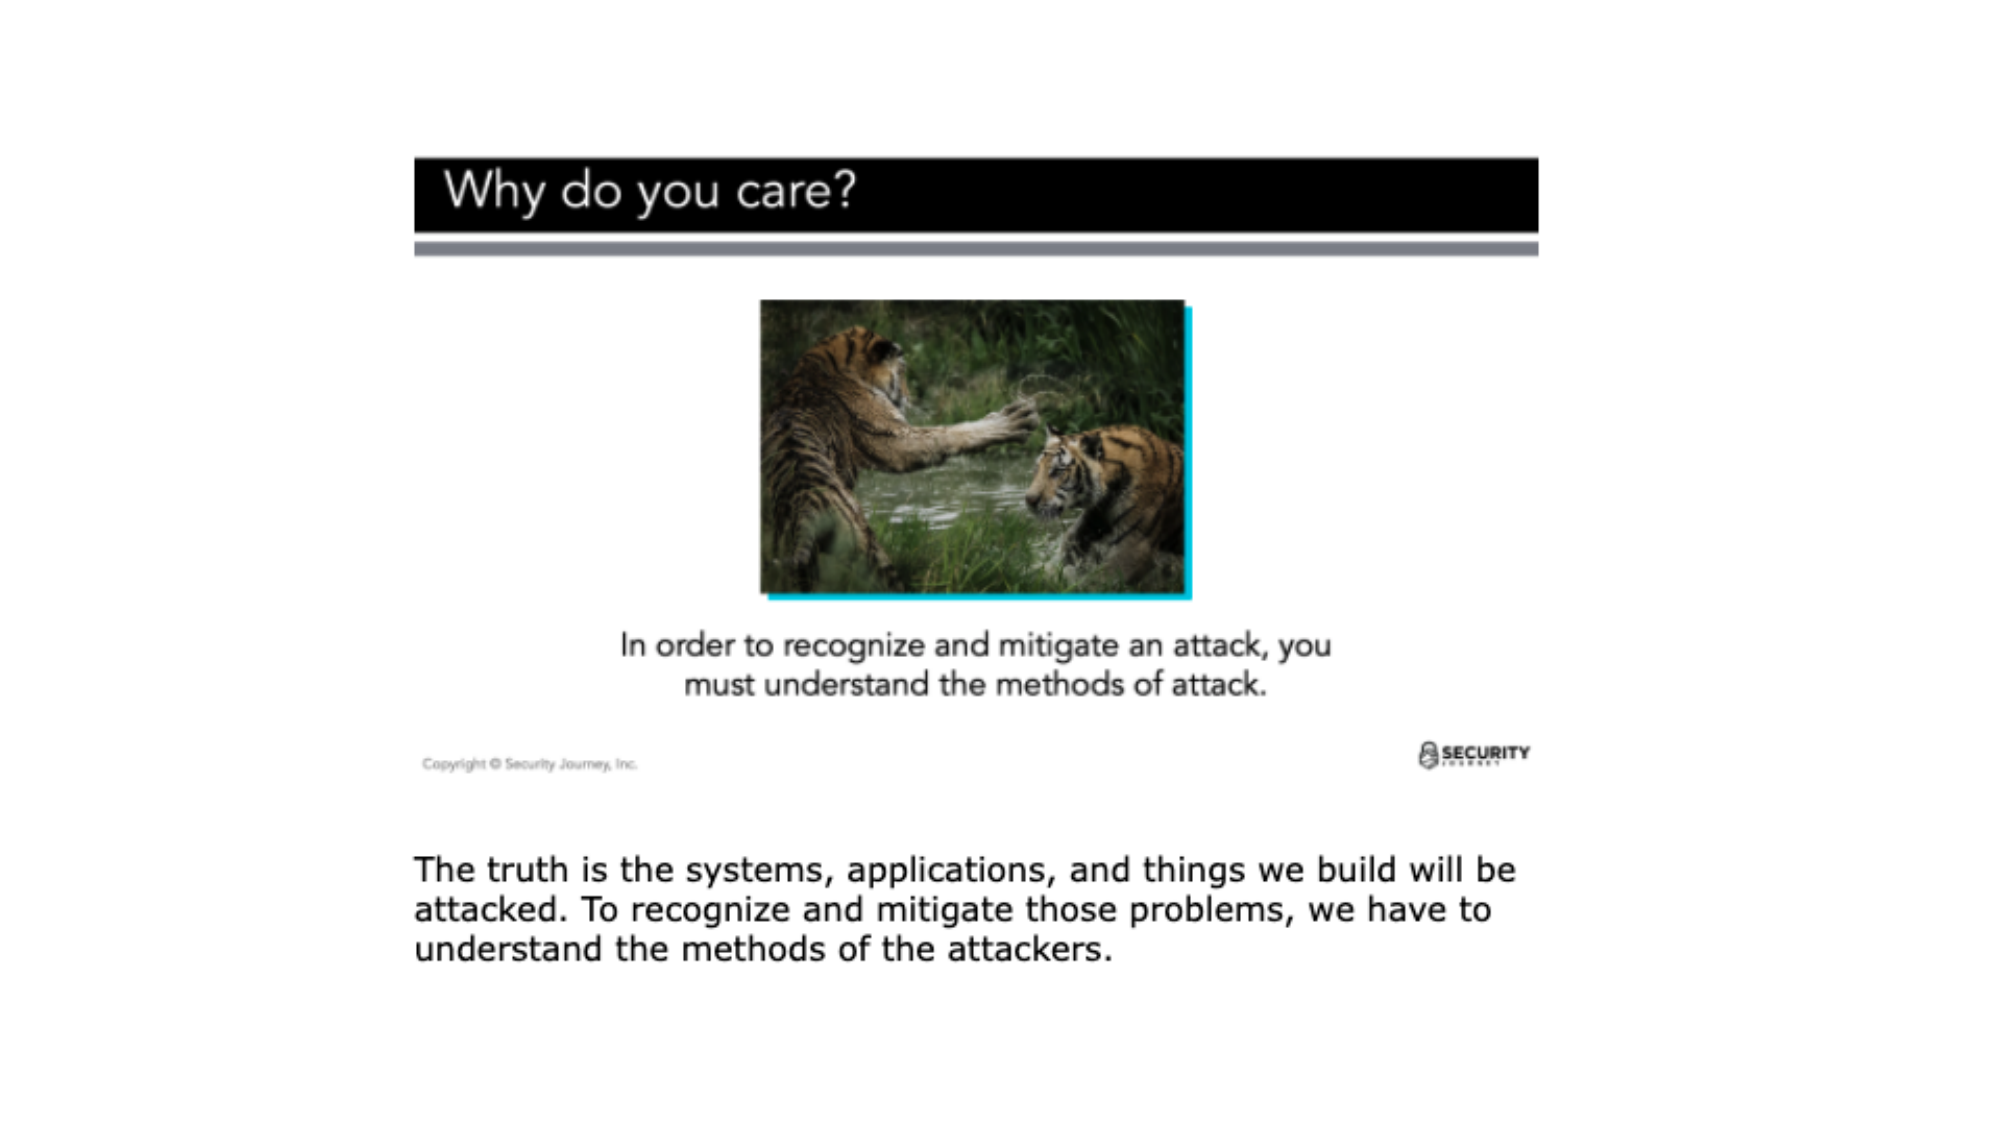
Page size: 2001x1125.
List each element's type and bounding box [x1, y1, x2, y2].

picture [367, 98, 1633, 1027]
